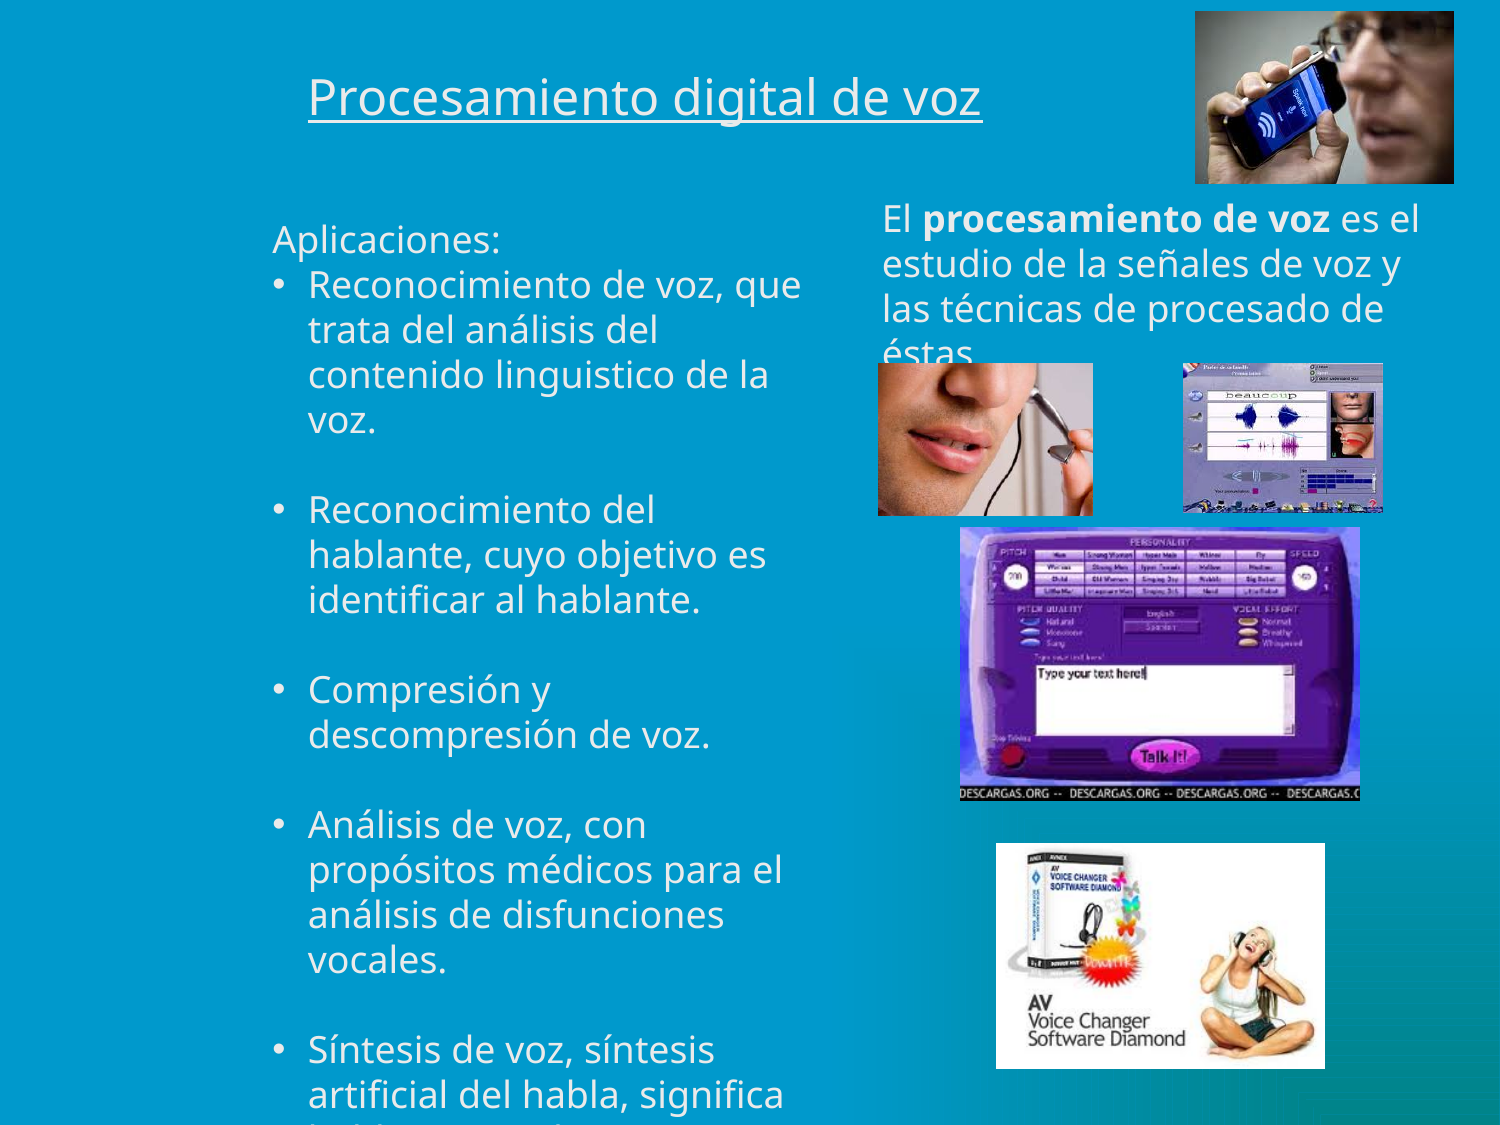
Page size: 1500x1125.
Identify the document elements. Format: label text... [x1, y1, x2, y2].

picture [961, 528, 1359, 800]
text_box Aplicaciones: Reconocimiento de voz, que trata del análisis del contenido linguistico de la voz. Reconocimiento del hablante, cuyo objetivo es identificar al hablante. Compresión y descompresión de voz. Análisis de voz, con propósitos médicos para el análisis de disfunciones vocales. Síntesis de voz, síntesis artificial del habla, significa habla generada por computador. [257, 163, 844, 1125]
picture [879, 362, 1092, 515]
picture [1196, 12, 1453, 183]
picture [1184, 364, 1382, 512]
picture [997, 843, 1325, 1072]
text_box Procesamiento digital de voz [292, 58, 1020, 134]
text_box El procesamiento de voz es el estudio de la señales de voz y las técnicas de procesado de éstas [867, 187, 1453, 383]
